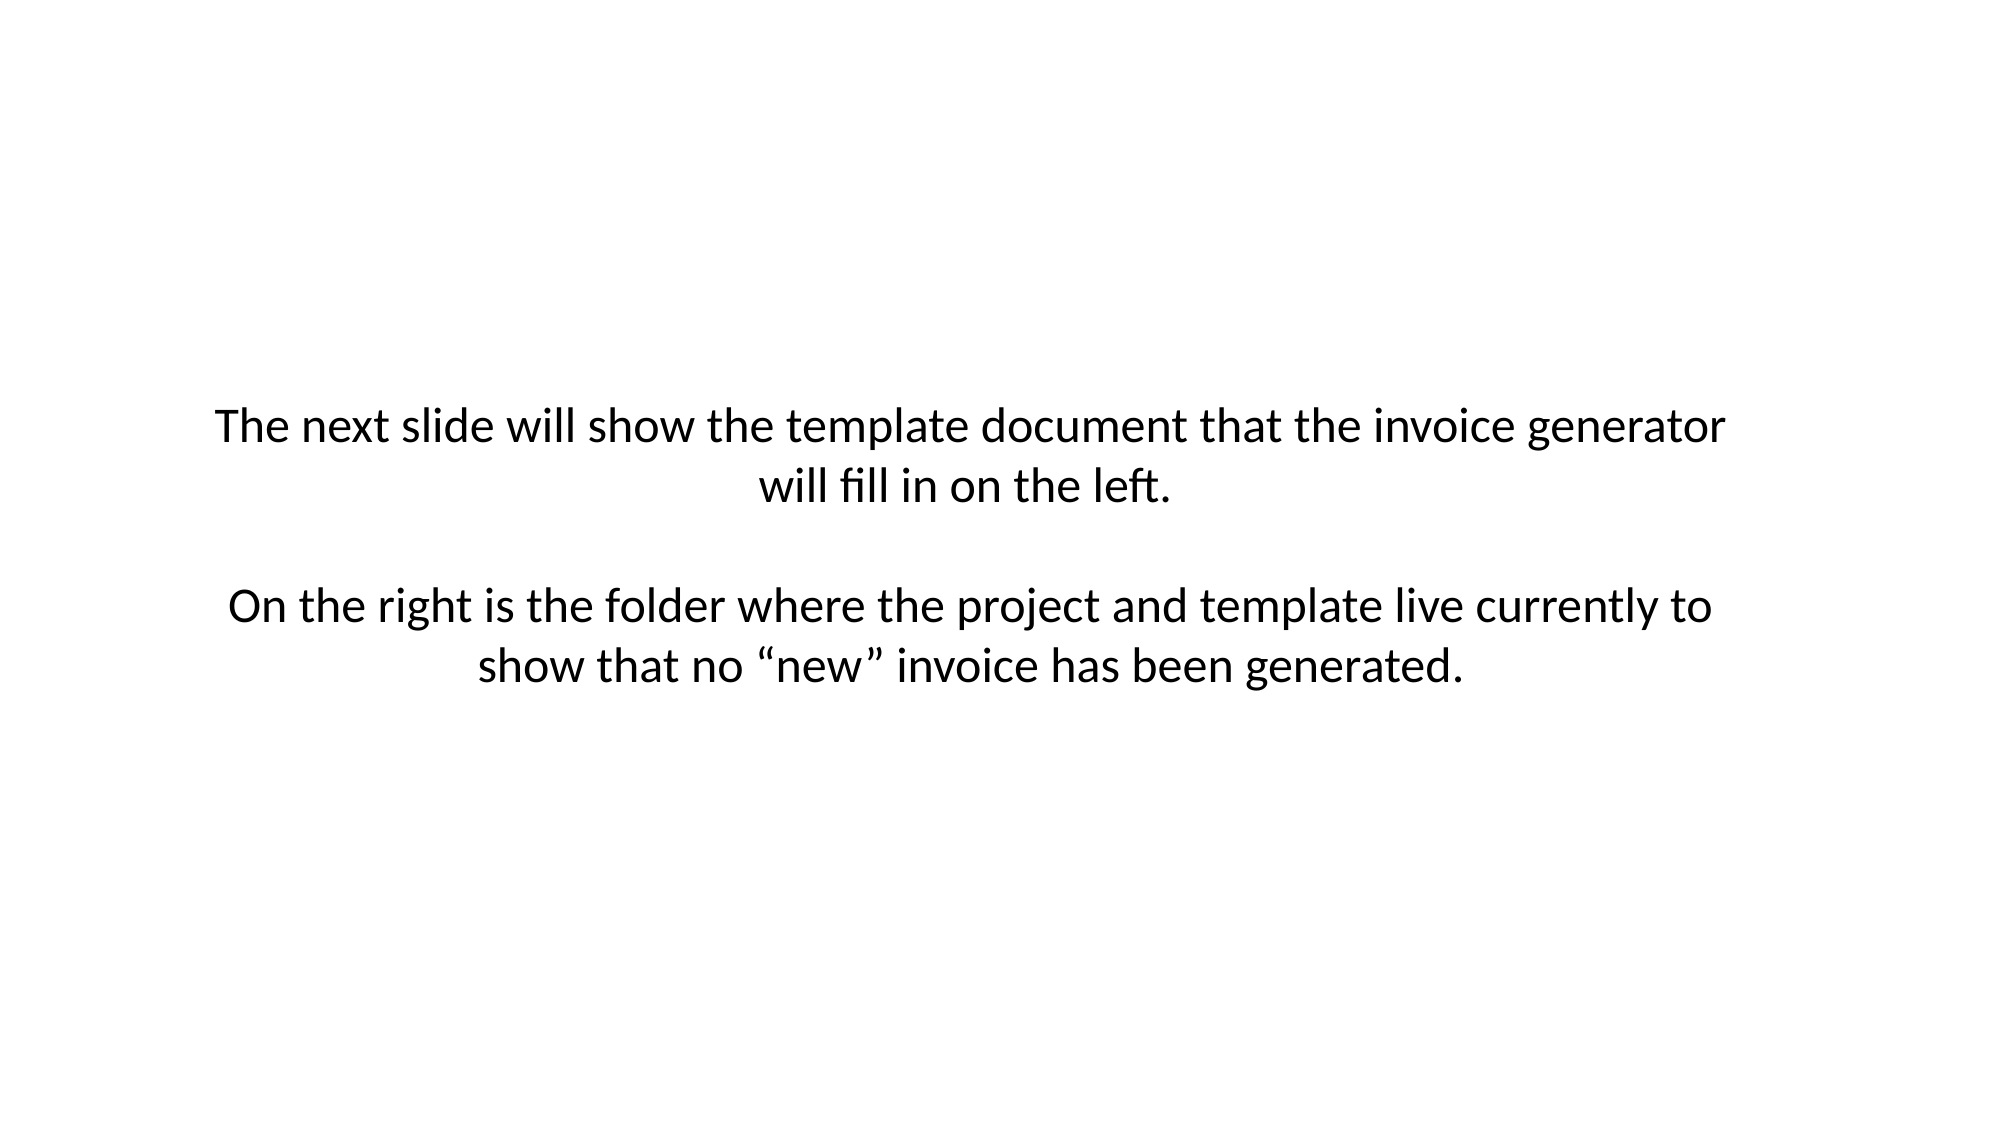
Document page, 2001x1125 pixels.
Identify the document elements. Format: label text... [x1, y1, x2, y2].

text_box The next slide will show the template document that the invoice generator will fill in on the left. On the right is the folder where the project and template live currently to show that no “new” invoice has been generated. [170, 385, 1772, 700]
